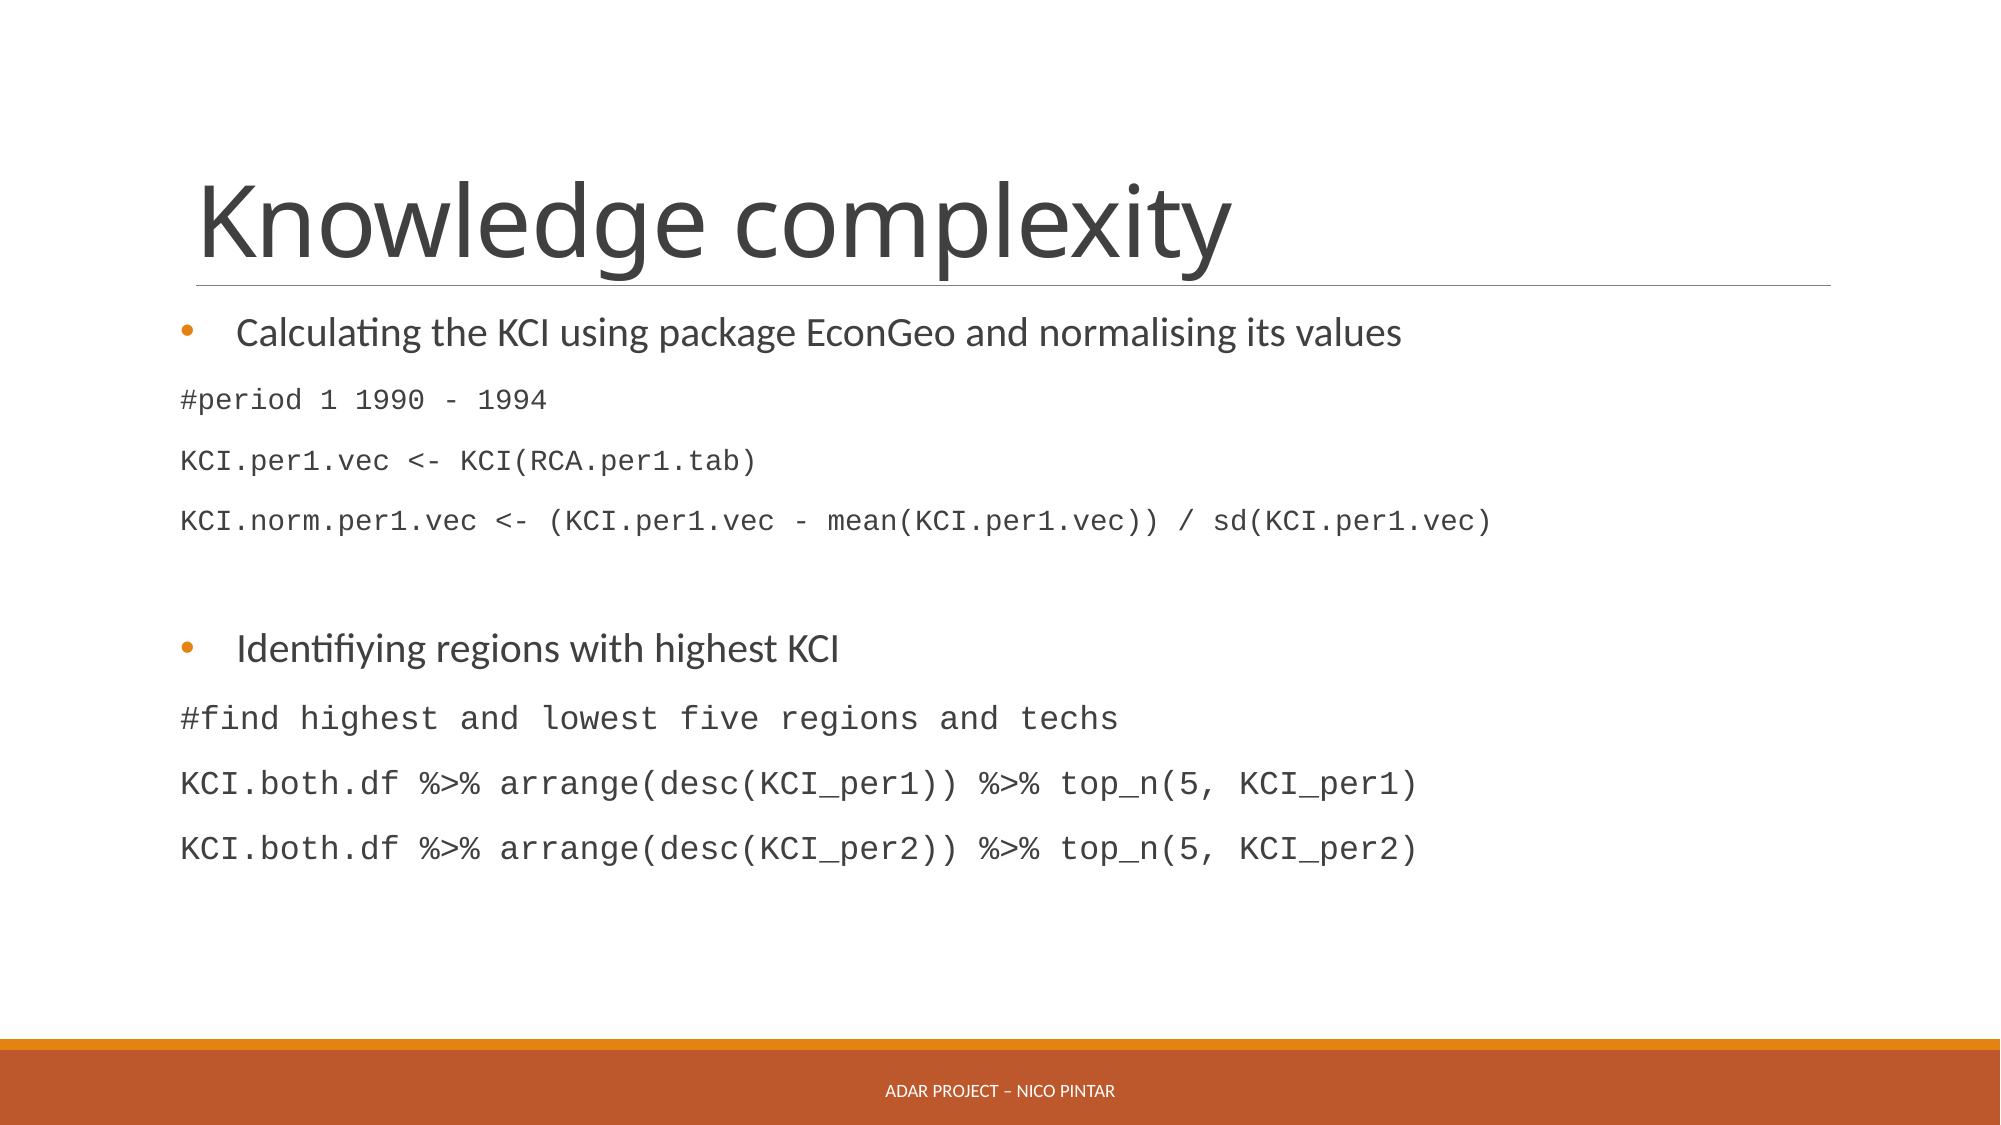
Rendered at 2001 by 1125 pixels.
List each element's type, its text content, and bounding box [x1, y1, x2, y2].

footer ADAR Project – Nico Pintar [604, 1059, 1396, 1120]
list Calculating the KCI using package EconGeo and normalising its values #period 1 1990 - 1994 KCI.per1.vec <- KCI(RCA.per1.tab) KCI.norm.per1.vec <- (KCI.per1.vec - mean(KCI.per1.vec)) / sd(KCI.per1.vec) Identifiying regions with highest KCI #find highest and lowest five regions and techs KCI.both.df %>% arrange(desc(KCI_per1)) %>% top_n(5, KCI_per1) KCI.both.df %>% arrange(desc(KCI_per2)) %>% top_n(5, KCI_per2) [180, 302, 1830, 963]
title Knowledge complexity [180, 47, 1830, 285]
